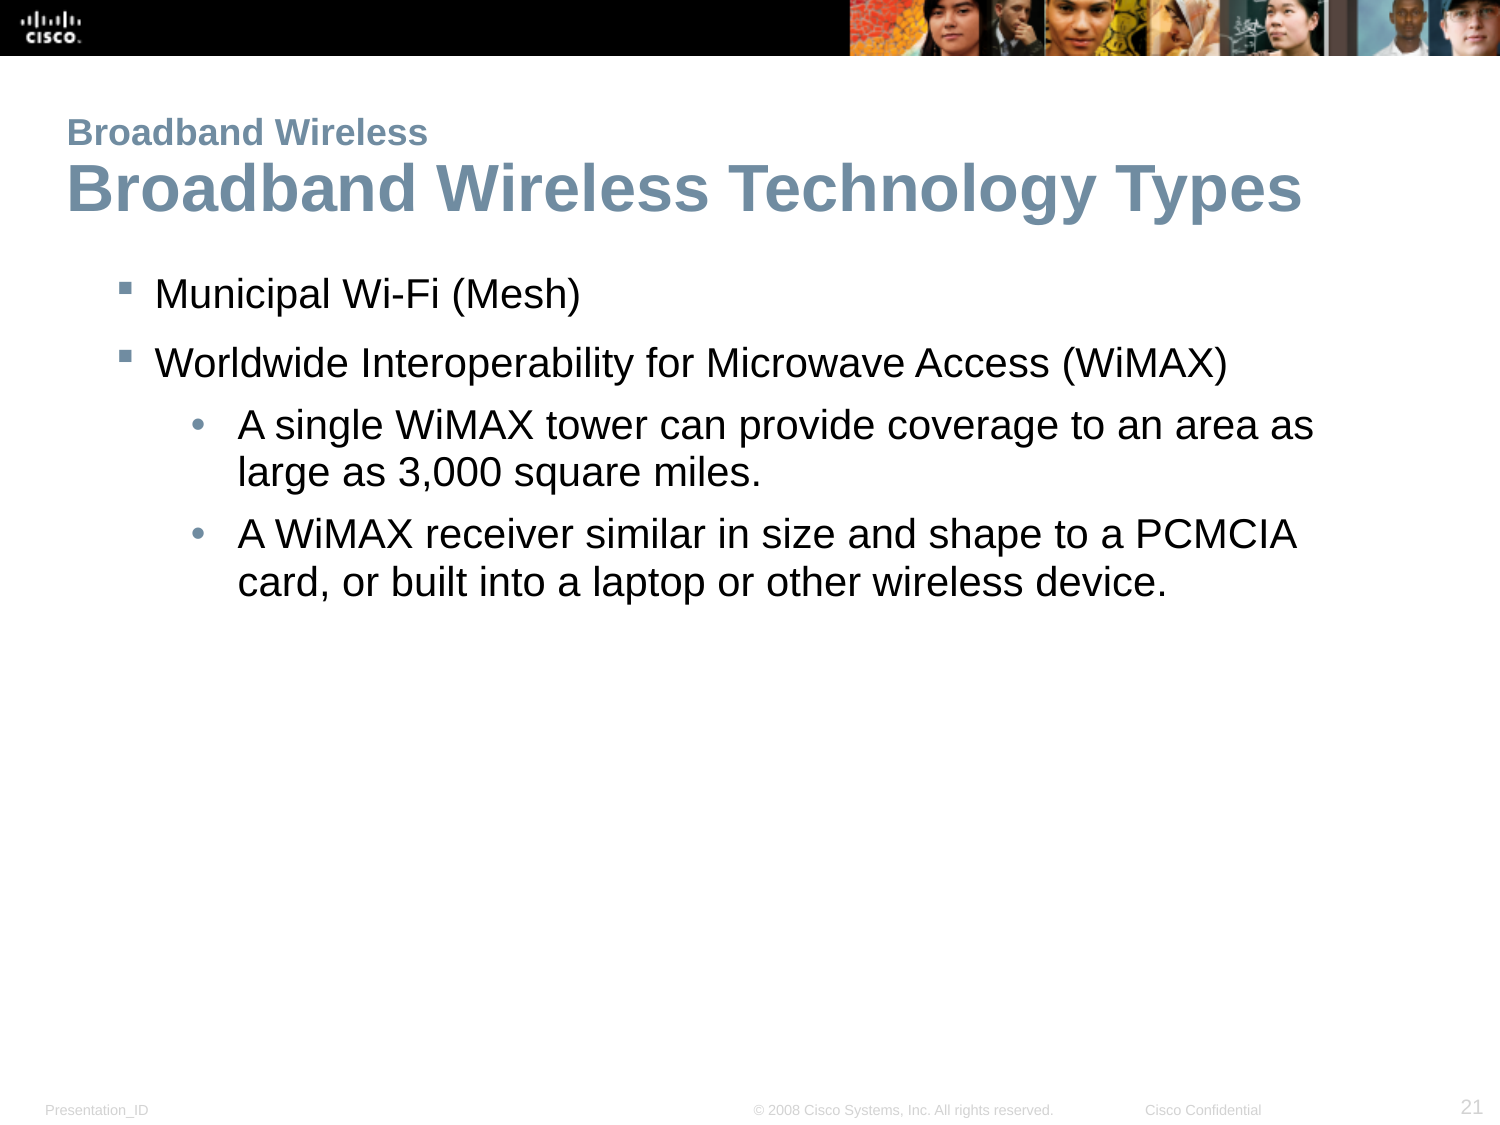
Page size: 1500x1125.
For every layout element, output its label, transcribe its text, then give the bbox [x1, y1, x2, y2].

picture [0, 0, 1500, 56]
title Broadband Wireless Broadband Wireless Technology Types [52, 94, 1390, 233]
list Municipal Wi-Fi (Mesh) Worldwide Interoperability for Microwave Access (WiMAX) A single WiMAX tower can provide coverage to an area as large as 3,000 square miles. A WiMAX receiver similar in size and shape to a PCMCIA card, or built into a laptop or other wireless device. [102, 264, 1365, 1019]
